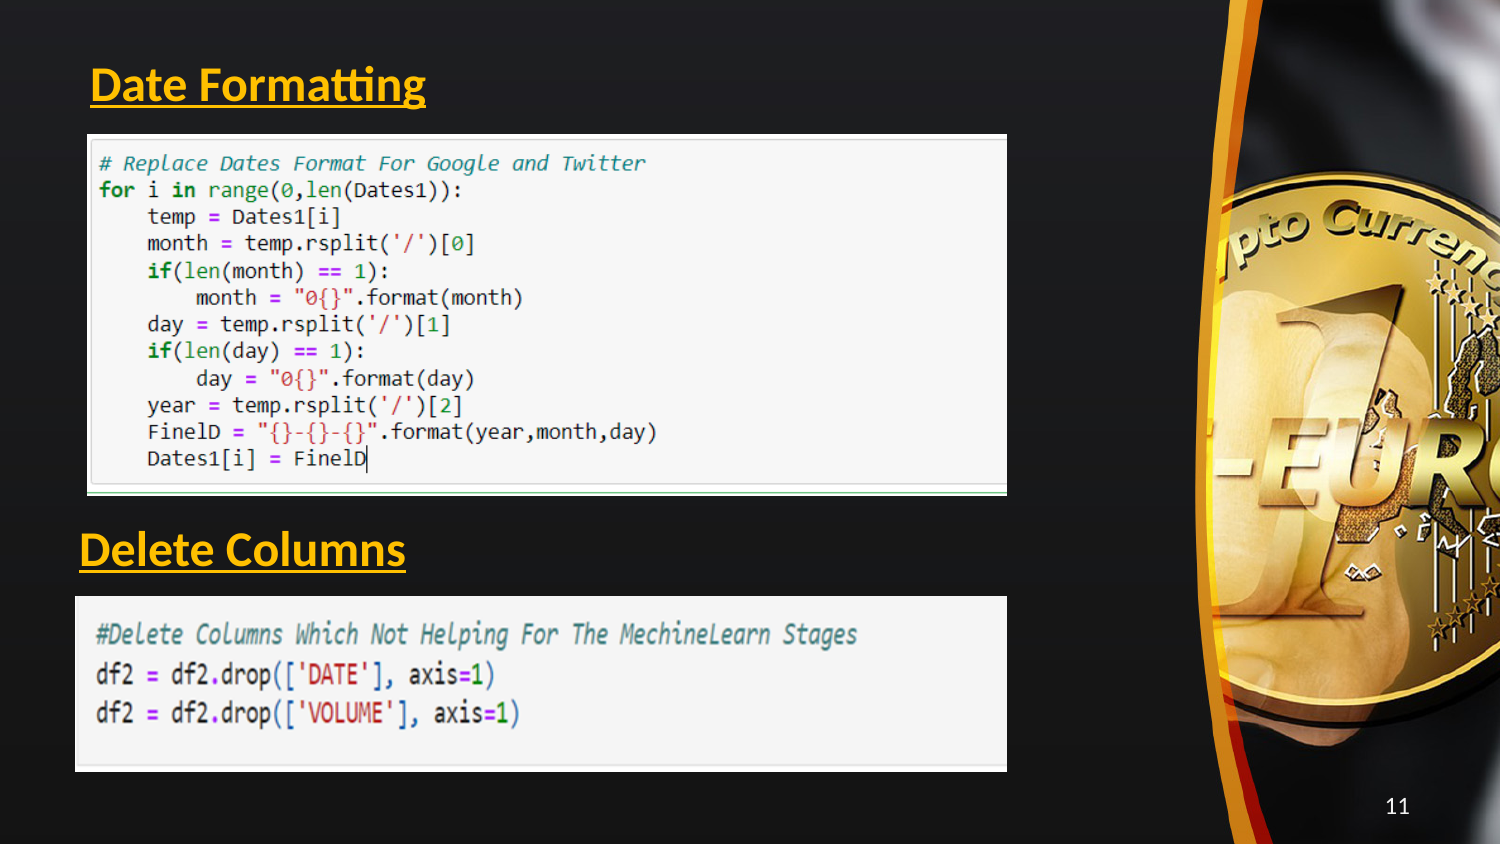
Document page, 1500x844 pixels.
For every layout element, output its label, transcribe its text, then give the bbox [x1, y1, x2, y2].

picture [0, 0, 1500, 844]
text_box Delete Columns [64, 509, 422, 584]
slide_number 11 [1074, 782, 1425, 827]
title Date Formatting [75, 34, 1176, 129]
